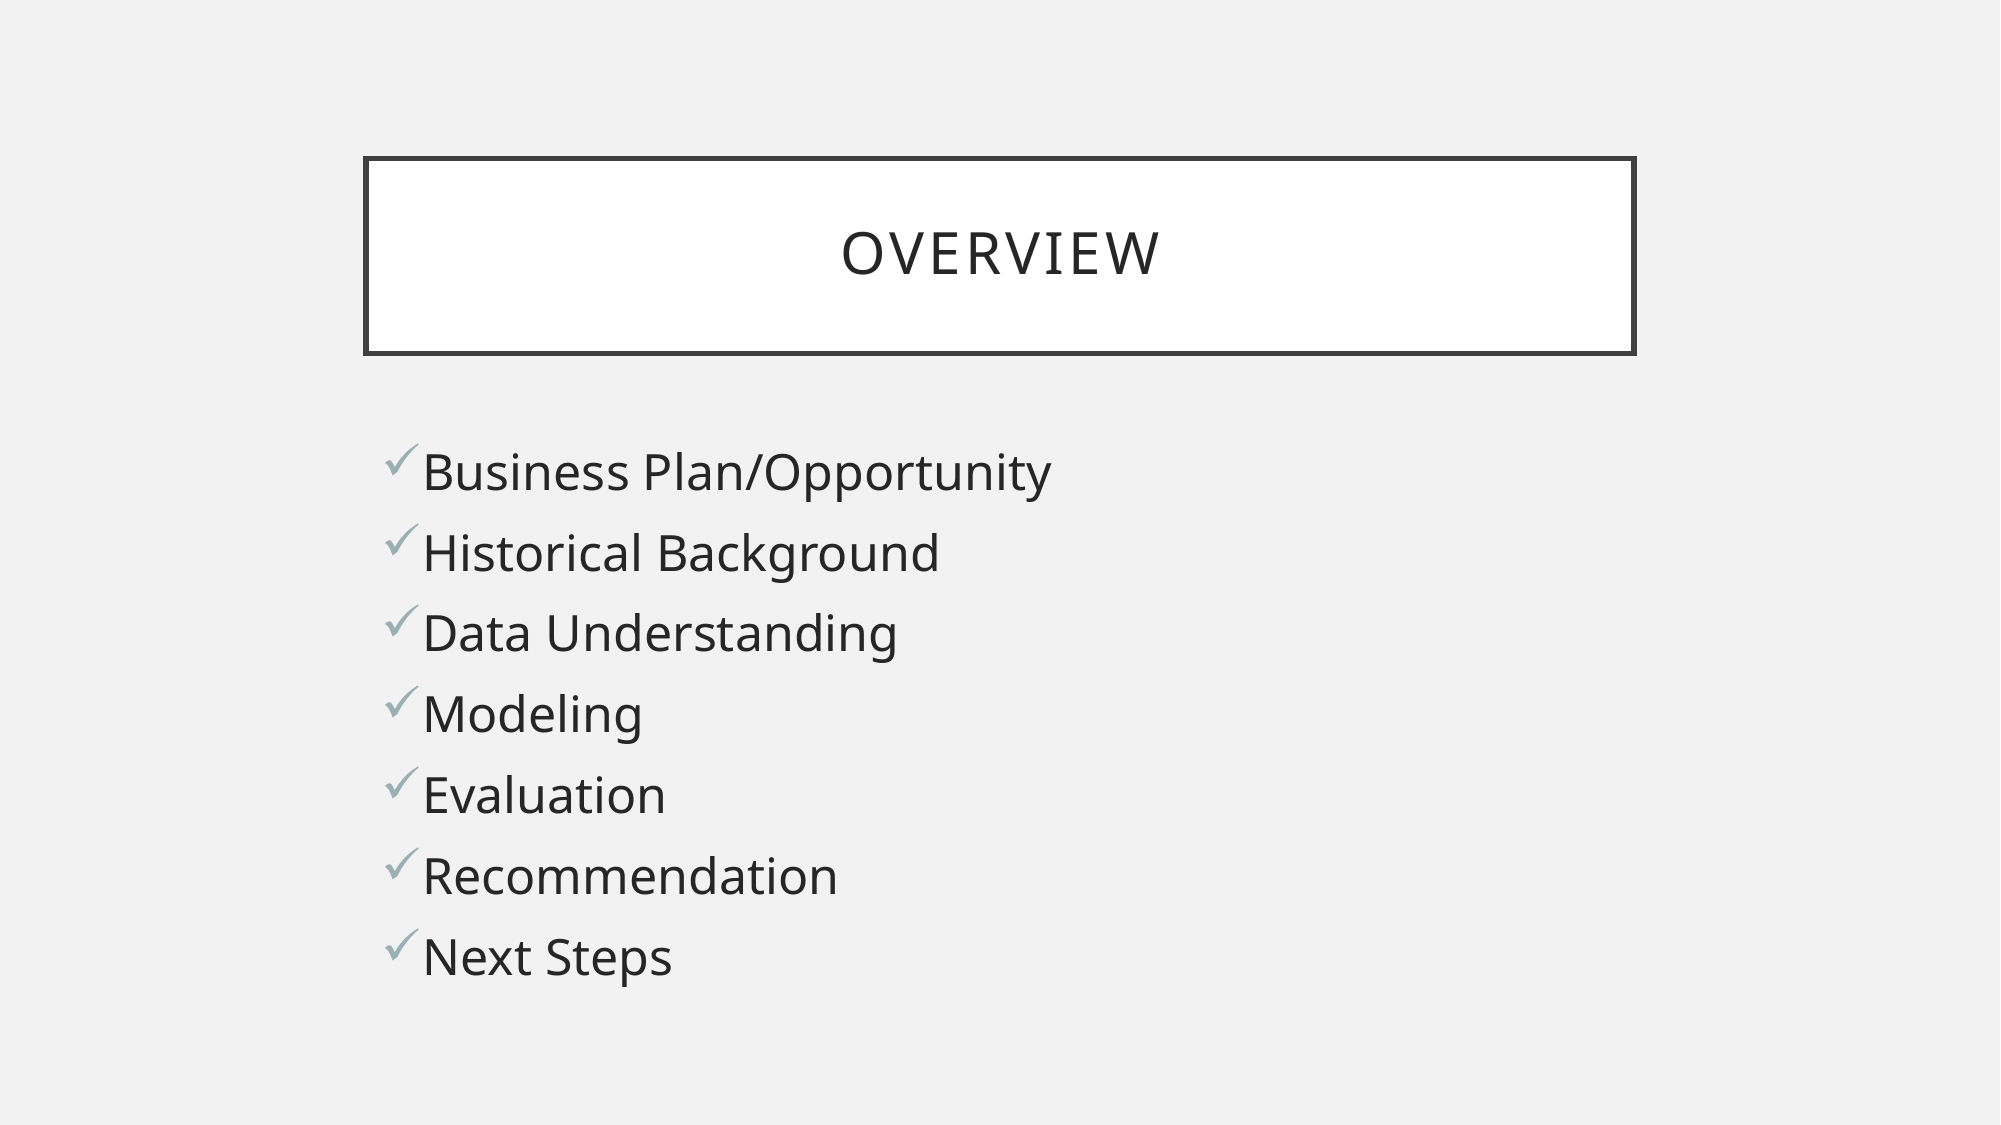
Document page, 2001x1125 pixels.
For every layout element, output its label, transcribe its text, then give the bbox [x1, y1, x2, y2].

title Overview [363, 156, 1637, 356]
list Business Plan/Opportunity Historical Background Data Understanding Modeling Evaluation Recommendation Next Steps [366, 432, 1634, 1038]
